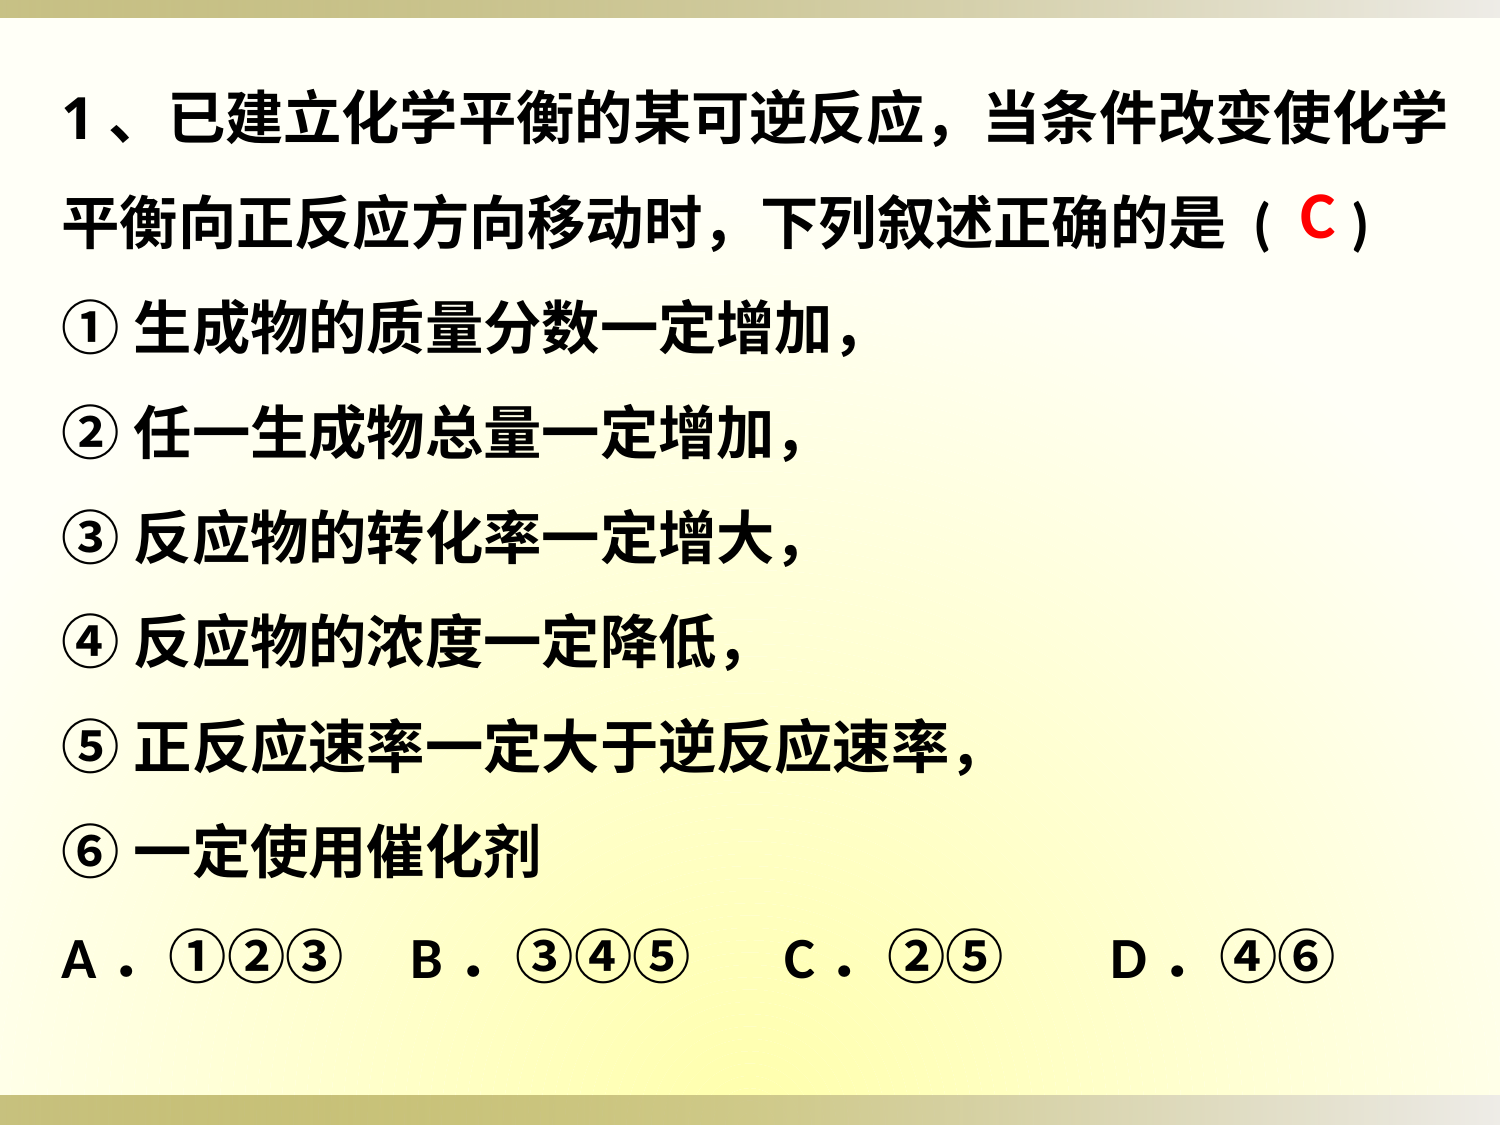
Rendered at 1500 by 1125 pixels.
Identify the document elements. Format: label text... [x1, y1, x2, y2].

text_box 1、已建立化学平衡的某可逆反应，当条件改变使化学平衡向正反应方向移动时，下列叙述正确的是 ( ) ①生成物的质量分数一定增加， ②任一生成物总量一定增加， ③反应物的转化率一定增大， ④反应物的浓度一定降低， ⑤正反应速率一定大于逆反应速率， ⑥一定使用催化剂 A．①②③ B．③④⑤ C．②⑤ D．④⑥ [46, 38, 1465, 998]
text_box C [1242, 163, 1395, 259]
